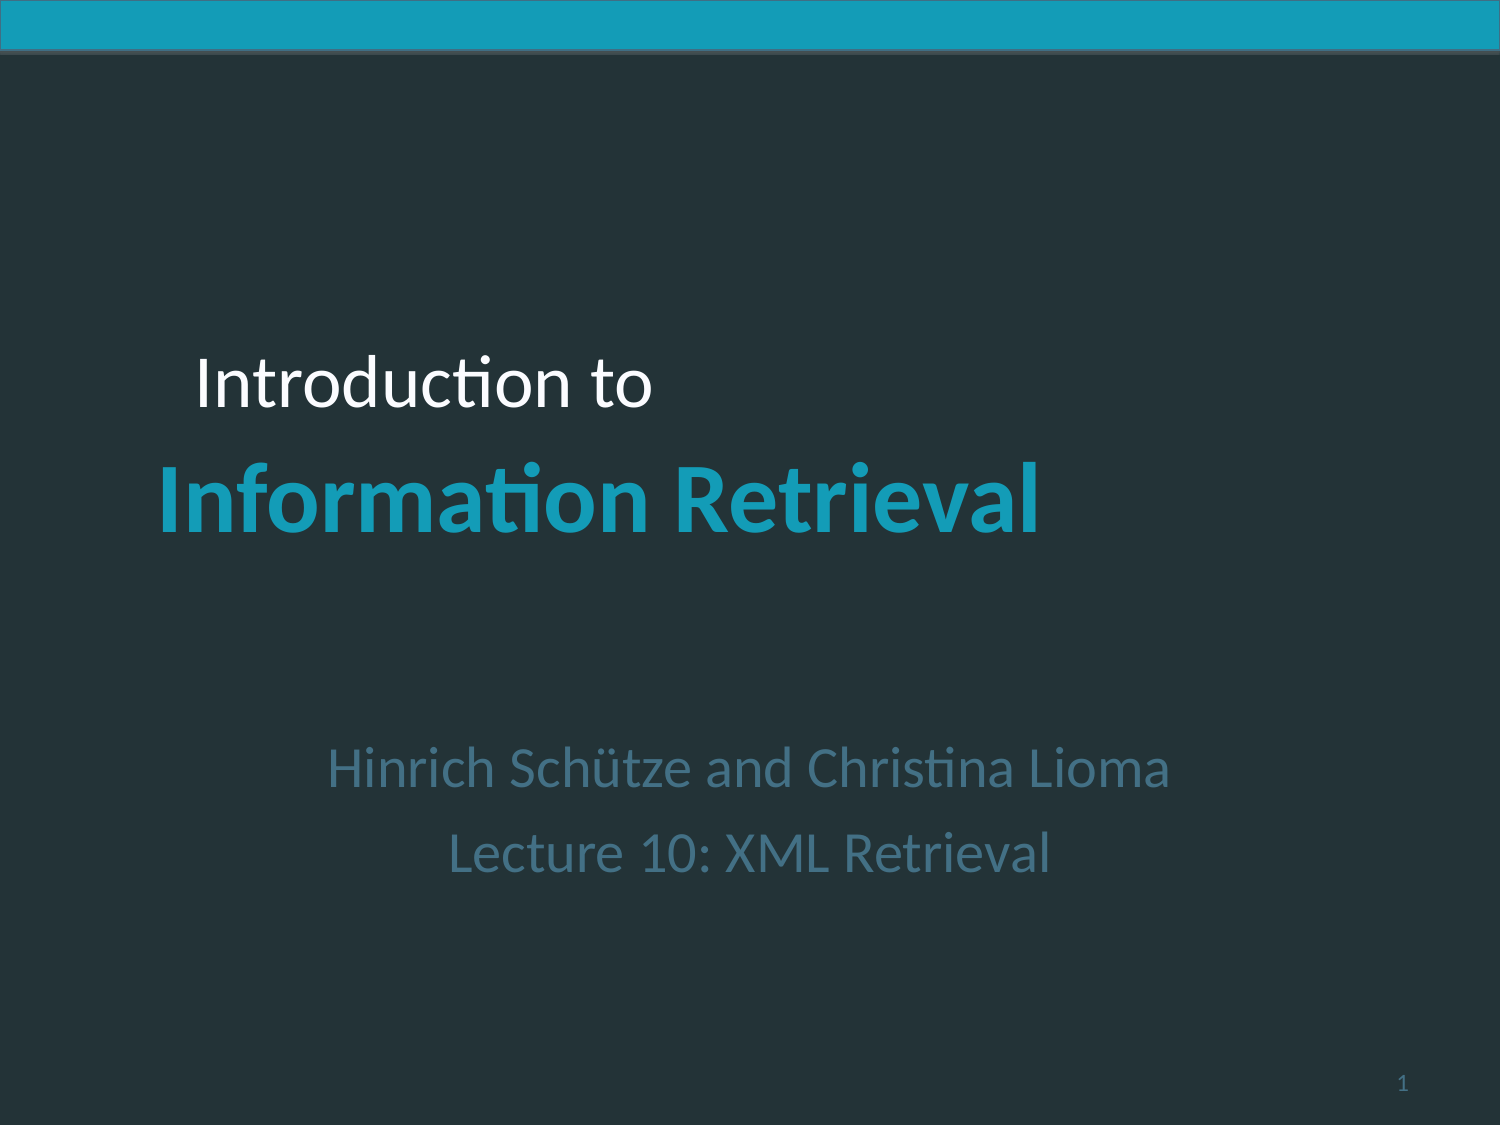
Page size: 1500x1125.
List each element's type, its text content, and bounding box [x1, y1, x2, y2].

slide_number 1 [1074, 1058, 1425, 1105]
text_box Hinrich Schütze and Christina Lioma Lecture 10: XML Retrieval [174, 637, 1325, 1025]
